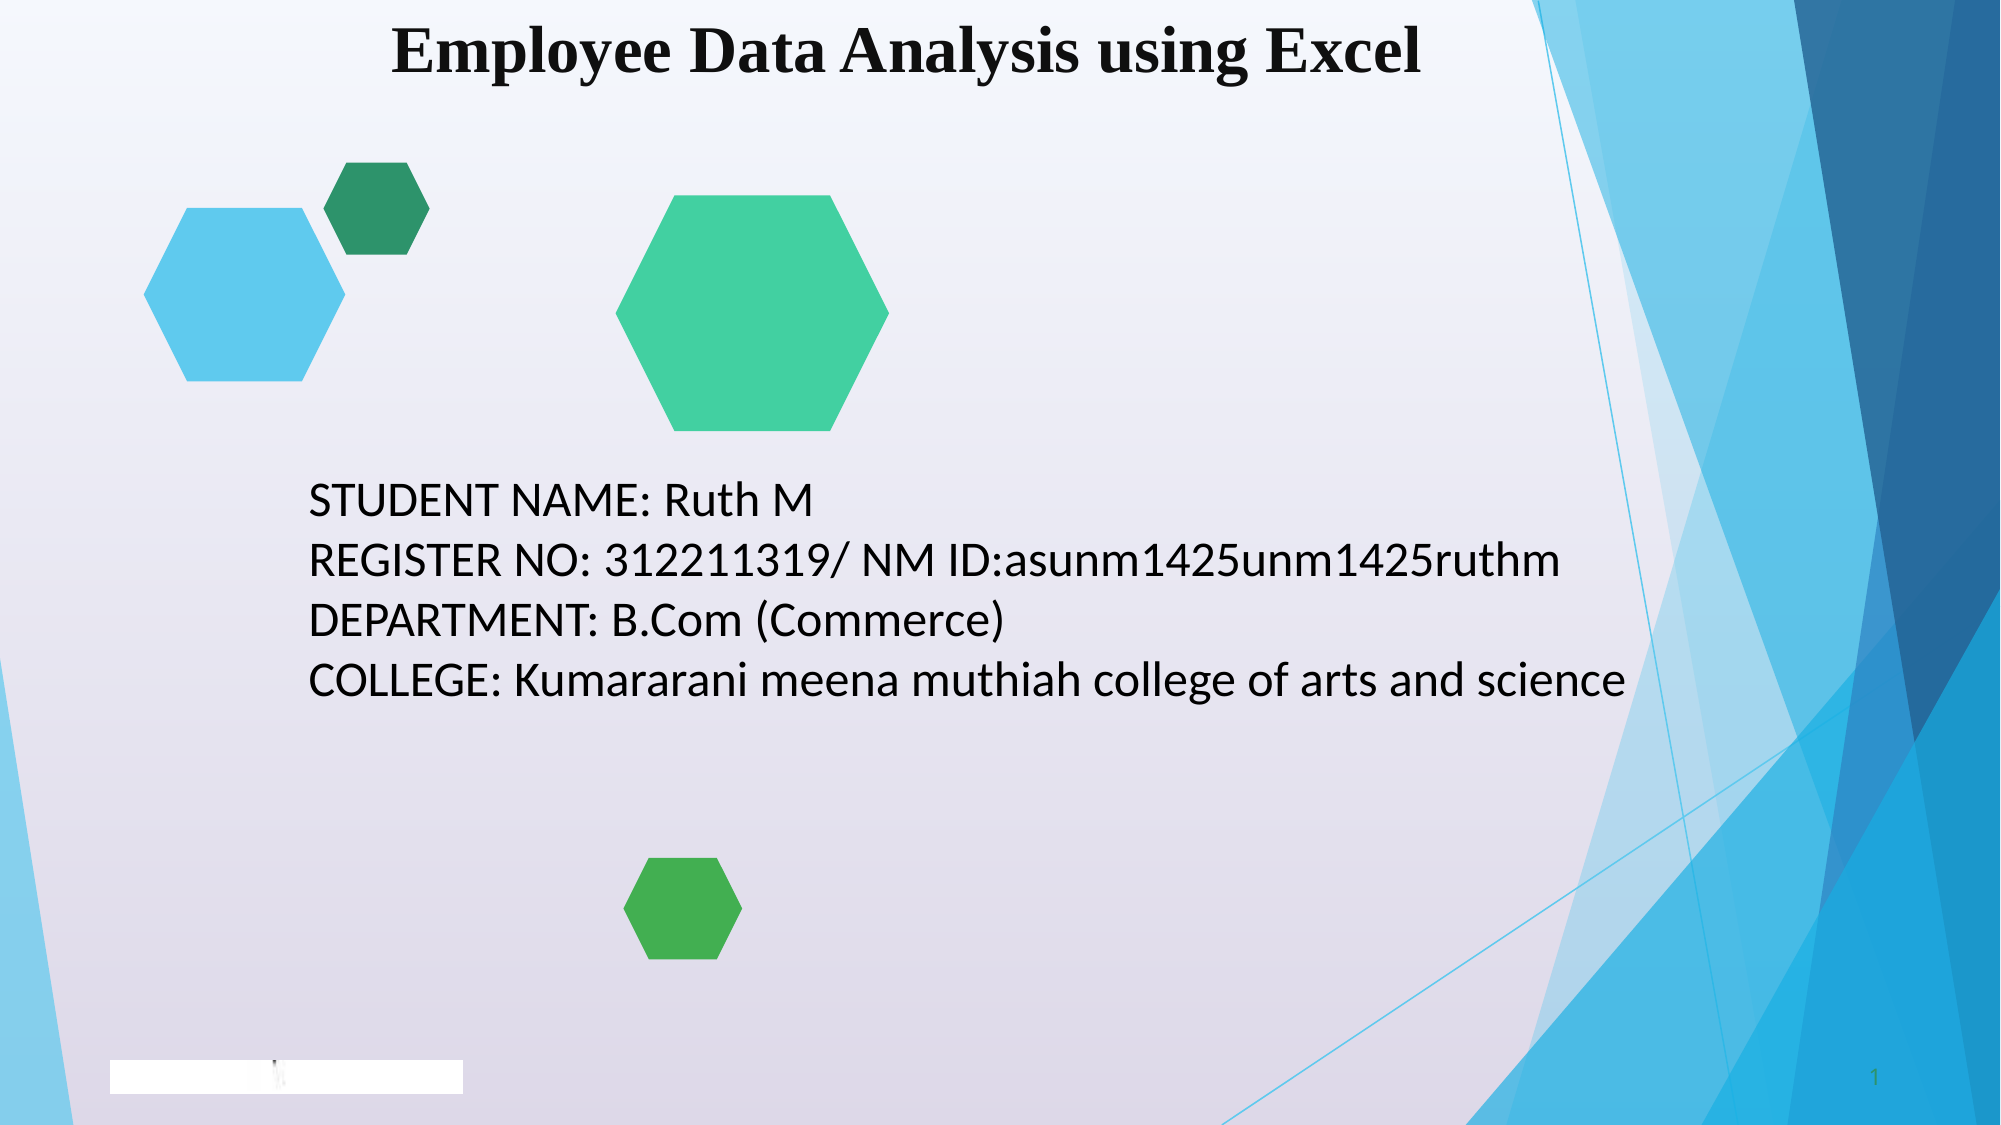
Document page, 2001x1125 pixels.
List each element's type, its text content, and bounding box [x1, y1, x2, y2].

text_box STUDENT NAME: Ruth M REGISTER NO: 312211319/ NM ID:asunm1425unm1425ruthm DEPARTMENT: B.Com (Commerce) COLLEGE: Kumararani meena muthiah college of arts and science [293, 458, 1707, 774]
title Employee Data Analysis using Excel [0, 3, 1502, 194]
text_box [615, 195, 890, 432]
slide_number 1 [1862, 1061, 1888, 1125]
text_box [143, 162, 430, 382]
picture [110, 1060, 463, 1094]
text_box [623, 857, 743, 960]
